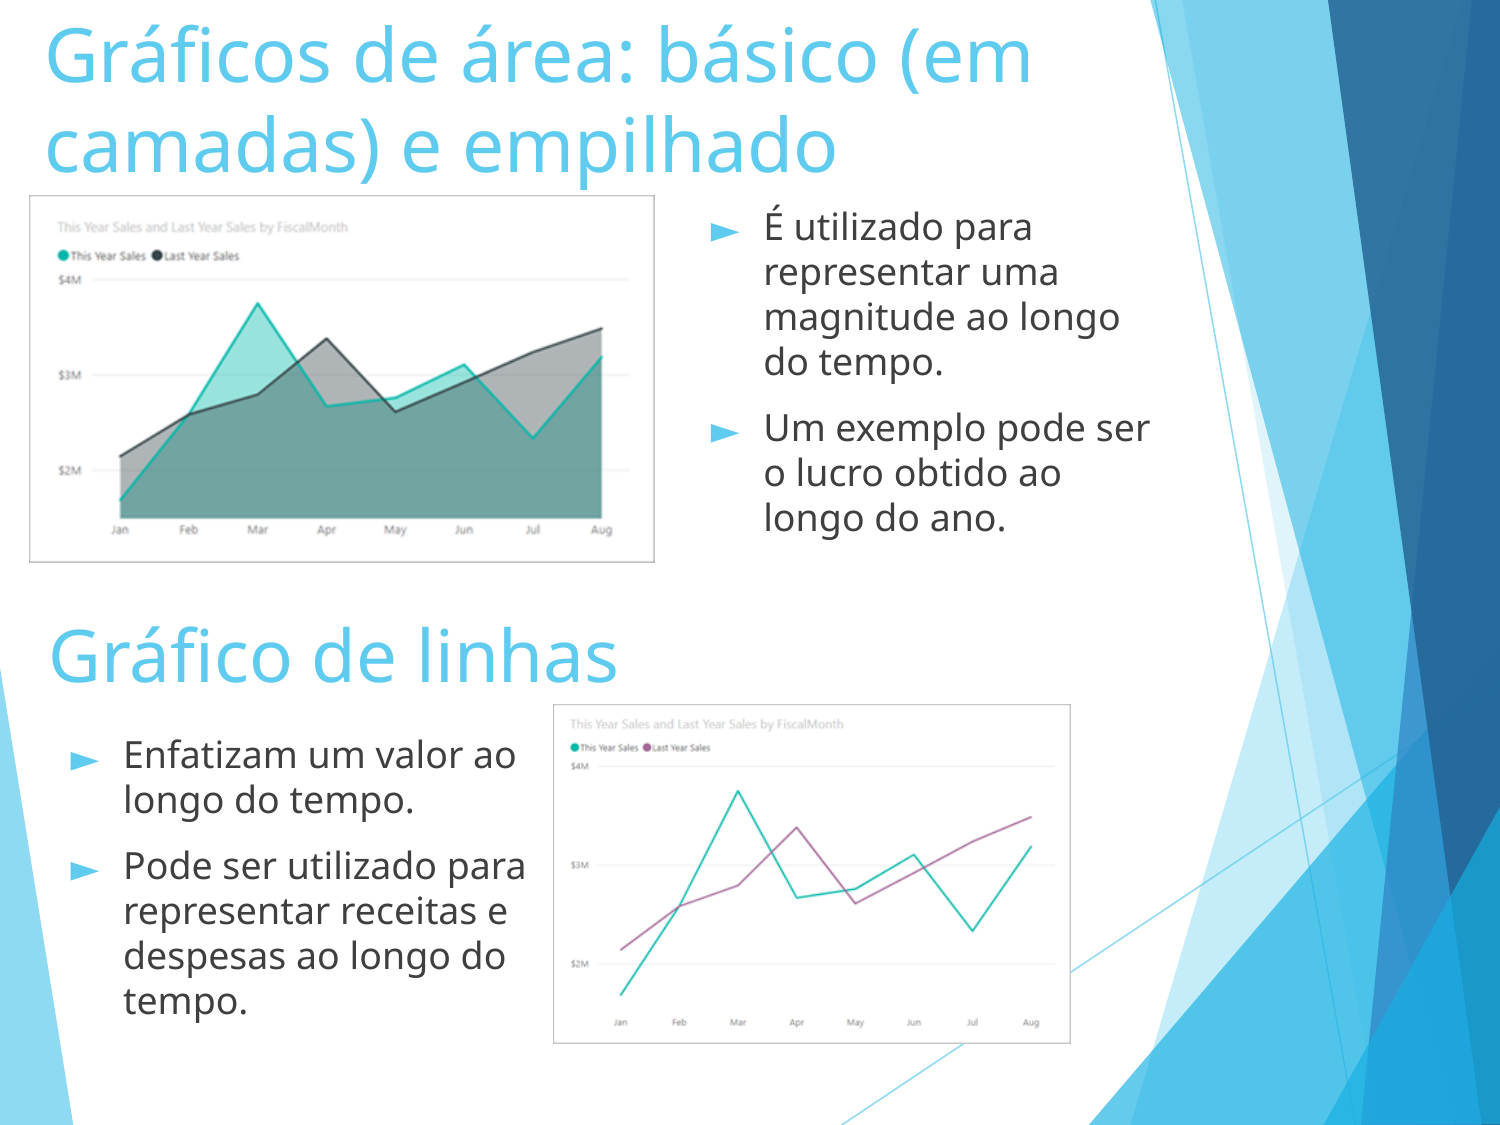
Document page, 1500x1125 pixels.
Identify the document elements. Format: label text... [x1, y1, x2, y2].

text_box Gráfico de linhas [33, 601, 1171, 705]
picture [29, 194, 655, 563]
picture [553, 704, 1071, 1045]
list É utilizado para representar uma magnitude ao longo do tempo. Um exemplo pode ser o lucro obtido ao longo do ano. [673, 195, 1180, 563]
text_box Enfatizam um valor ao longo do tempo. Pode ser utilizado para representar receitas e despesas ao longo do tempo. [33, 724, 550, 1074]
title Gráficos de área: básico (em camadas) e empilhado [29, 0, 1071, 217]
